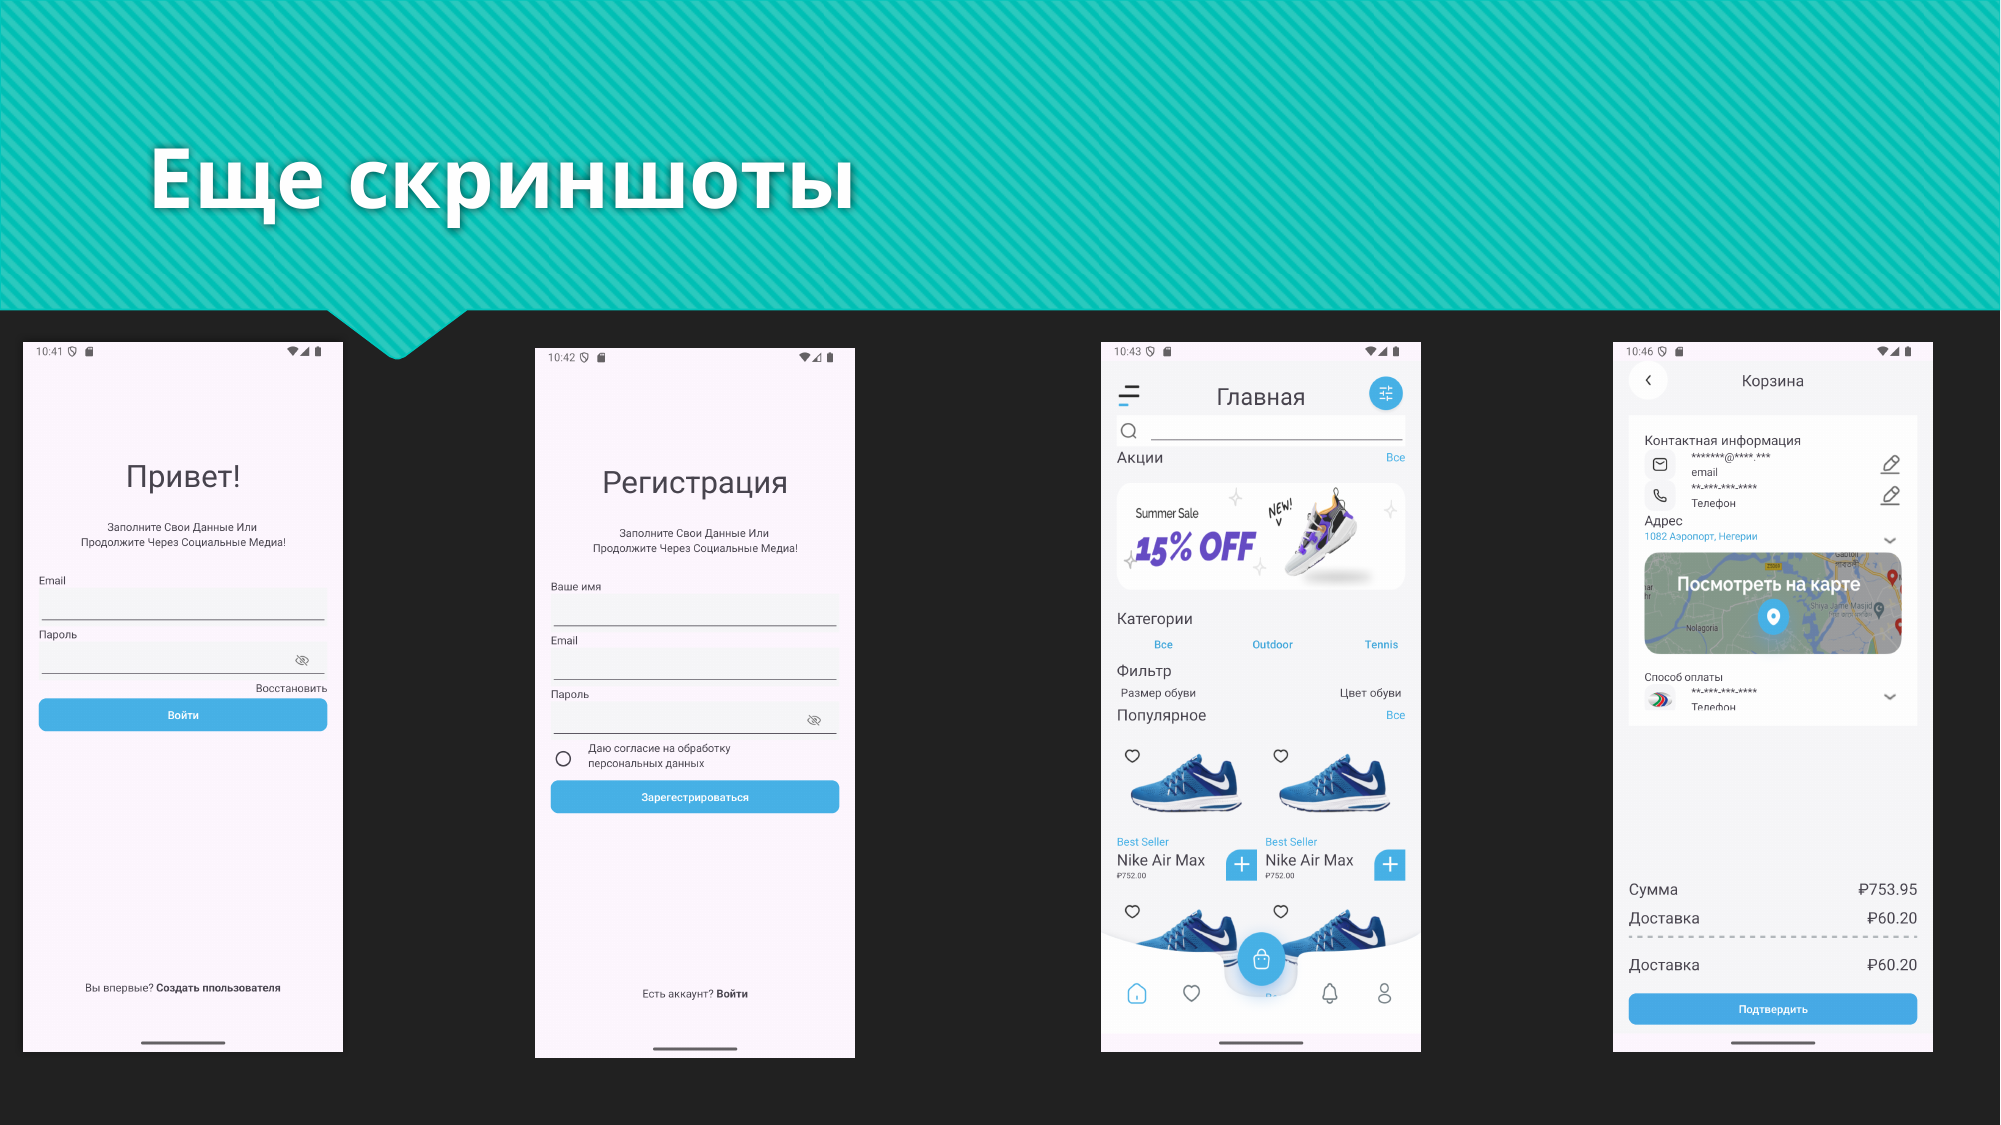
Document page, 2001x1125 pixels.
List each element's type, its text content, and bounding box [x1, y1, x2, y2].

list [23, 341, 343, 1052]
picture [1613, 341, 1934, 1052]
picture [1101, 341, 1422, 1052]
picture [535, 348, 855, 1059]
title Еще скриншоты [132, 73, 1868, 233]
